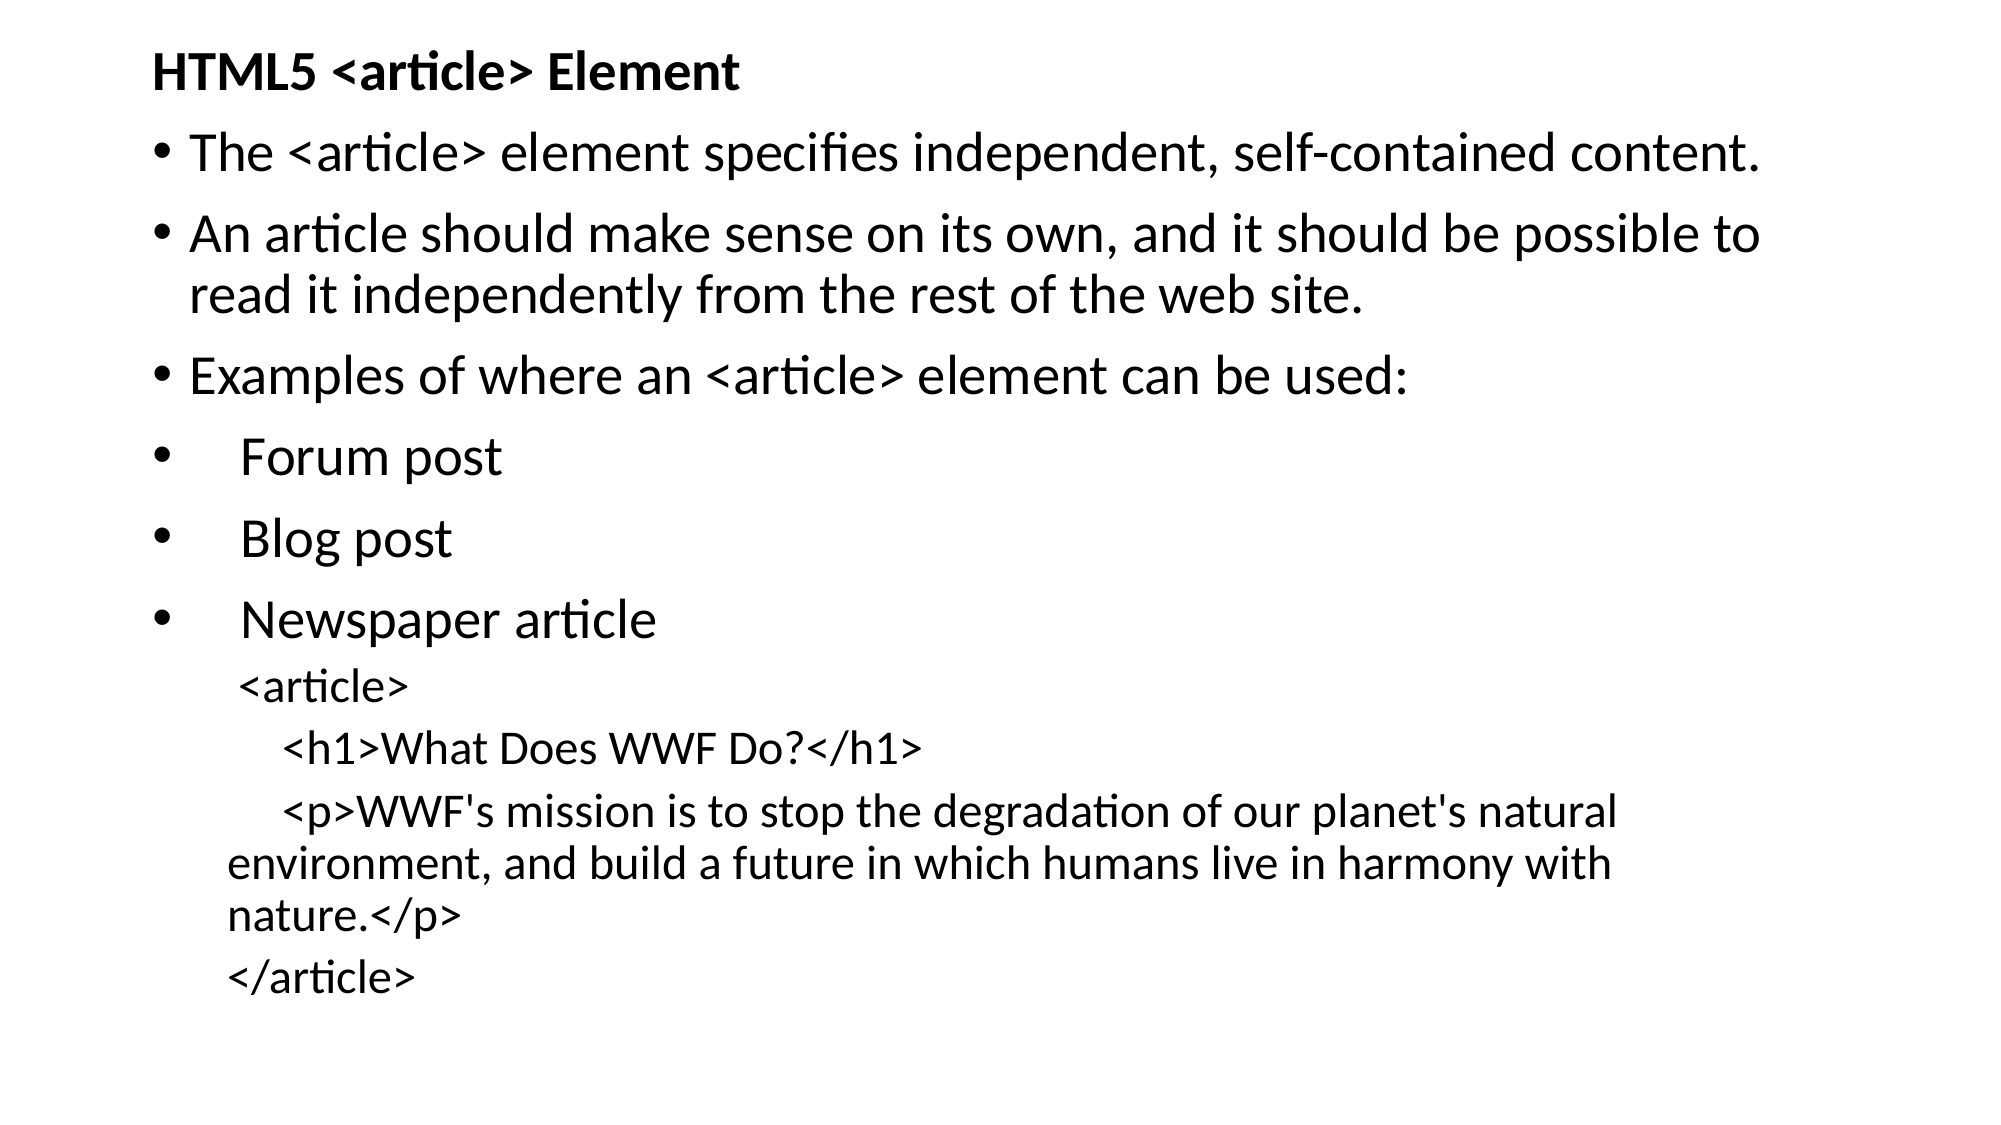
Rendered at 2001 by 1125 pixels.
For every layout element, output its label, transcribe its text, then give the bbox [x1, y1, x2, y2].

list HTML5 <article> Element The <article> element specifies independent, self-contained content. An article should make sense on its own, and it should be possible to read it independently from the rest of the web site. Examples of where an <article> element can be used: Forum post Blog post Newspaper article <article> <h1>What Does WWF Do?</h1> <p>WWF's mission is to stop the degradation of our planet's natural environment, and build a future in which humans live in harmony with nature.</p> </article> [137, 34, 1863, 1014]
